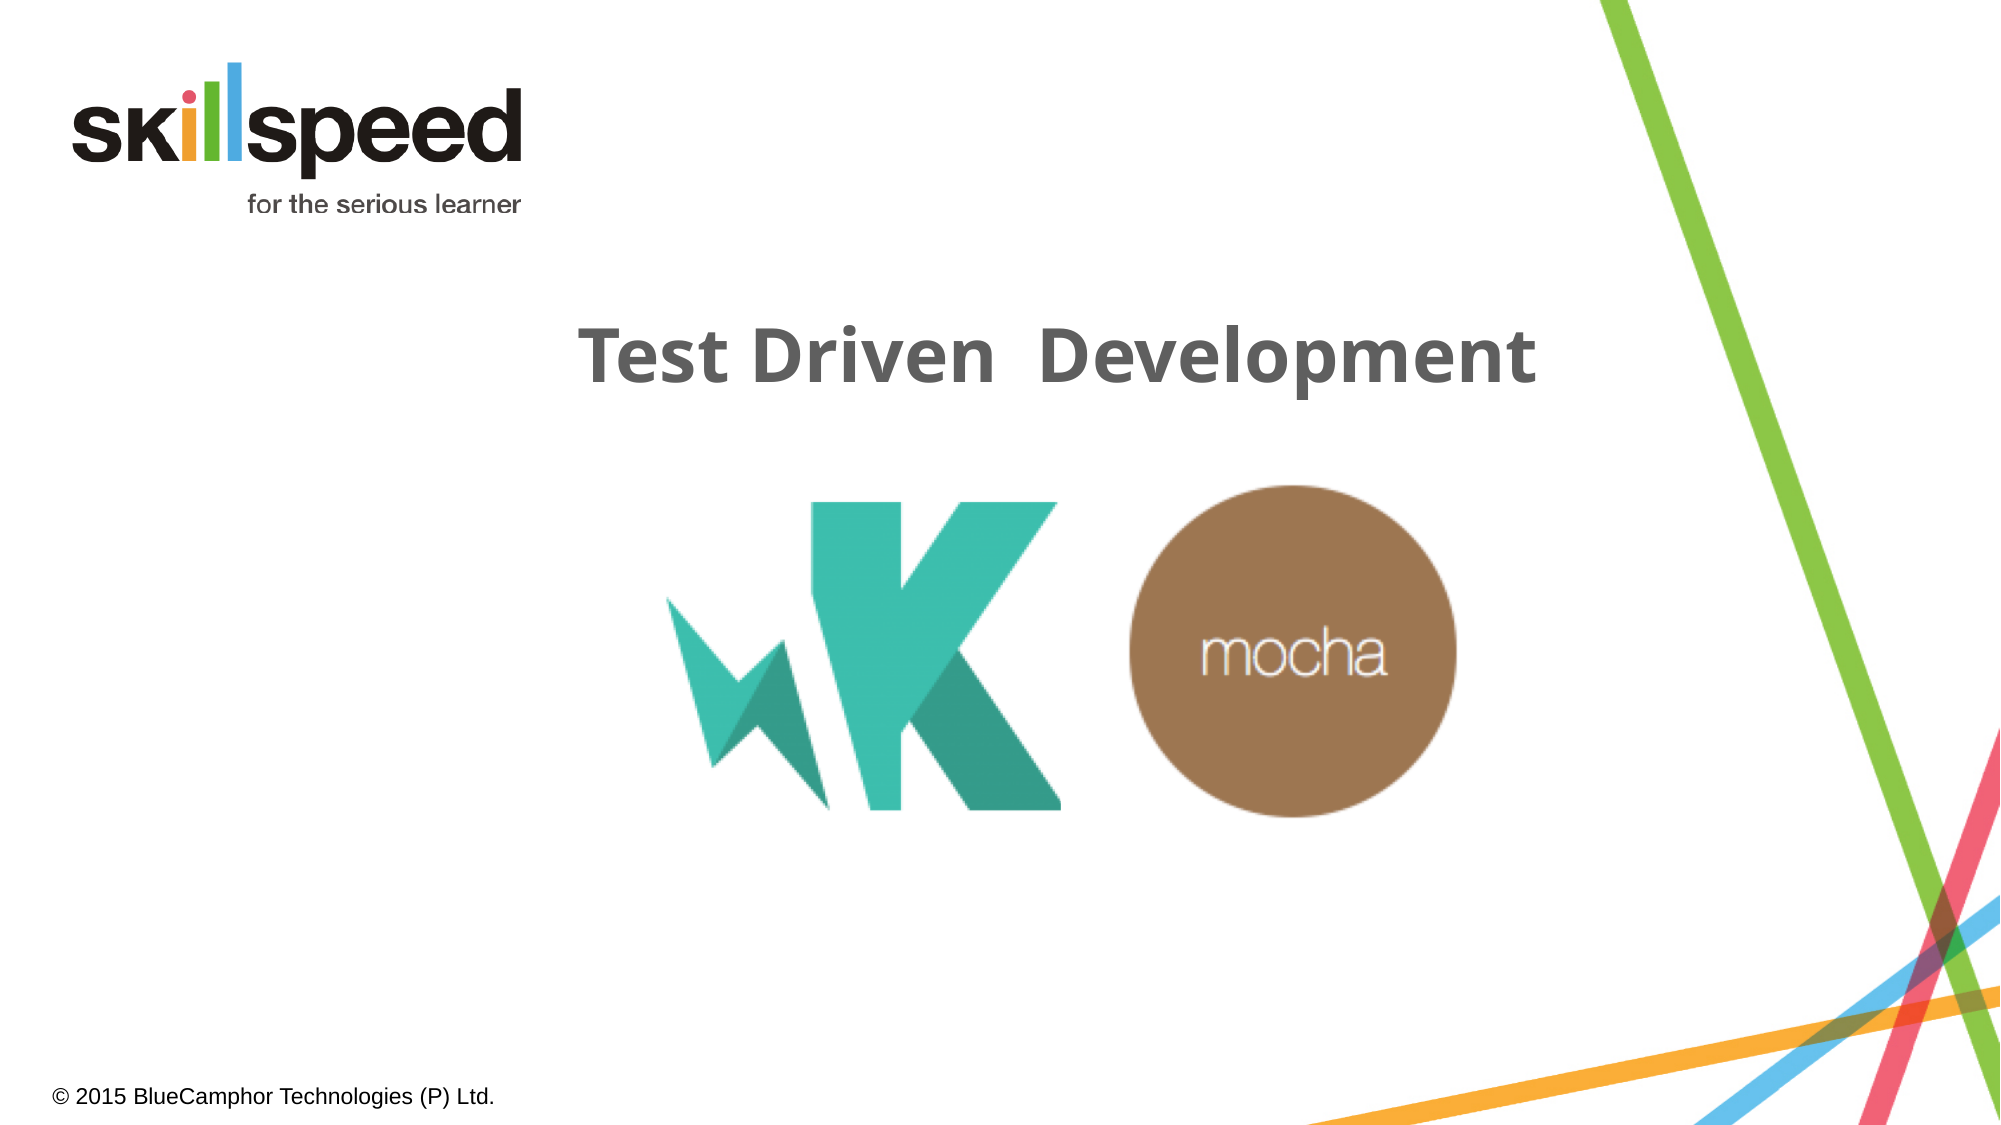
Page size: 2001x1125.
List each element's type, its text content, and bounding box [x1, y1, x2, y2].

picture [0, 0, 2000, 1125]
text_box Test Driven Development [562, 299, 1338, 425]
